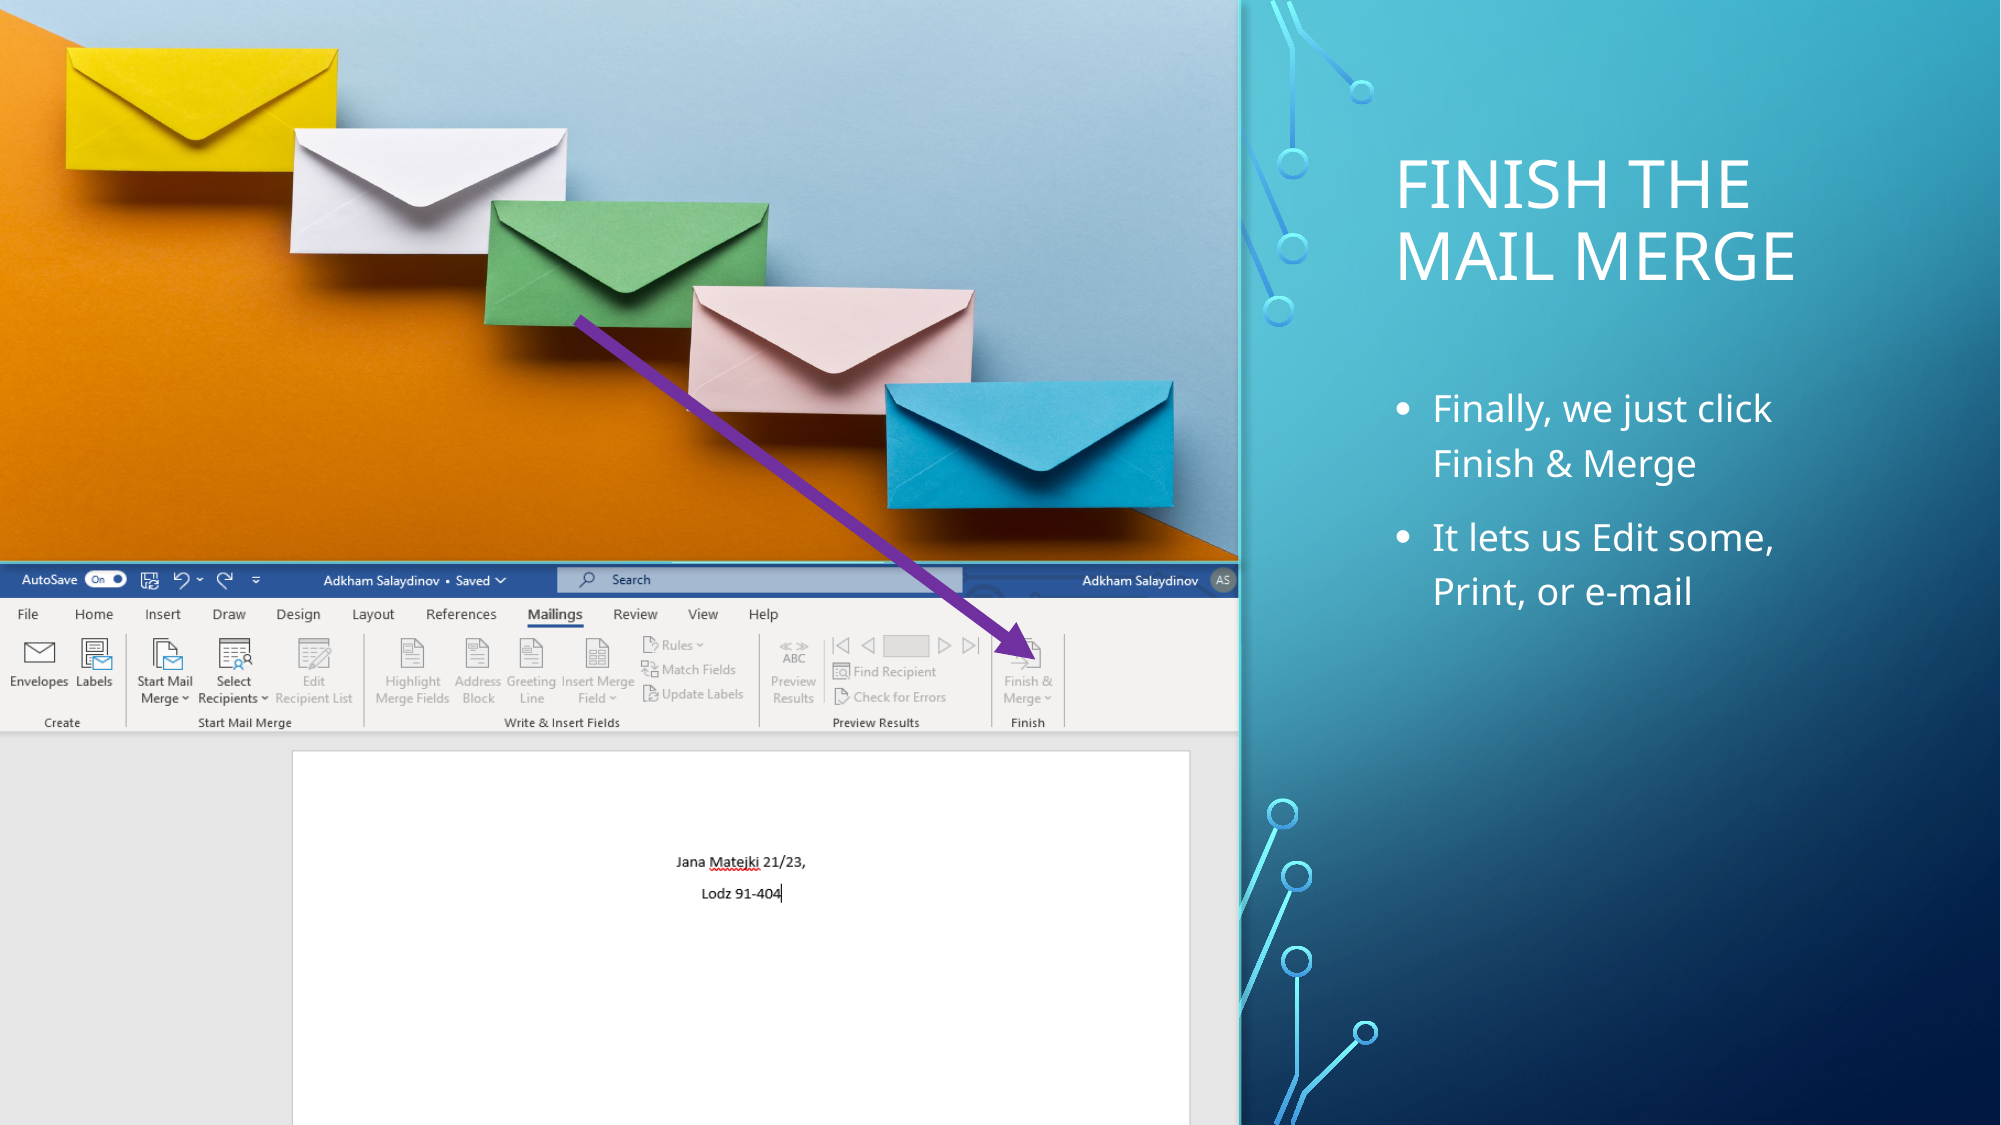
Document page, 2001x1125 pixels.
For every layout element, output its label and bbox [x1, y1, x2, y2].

text_box [576, 319, 1036, 660]
text_box [1380, 0, 2000, 1125]
text_box [1241, 0, 1380, 1125]
picture [0, 0, 1239, 561]
picture [0, 563, 1239, 1125]
